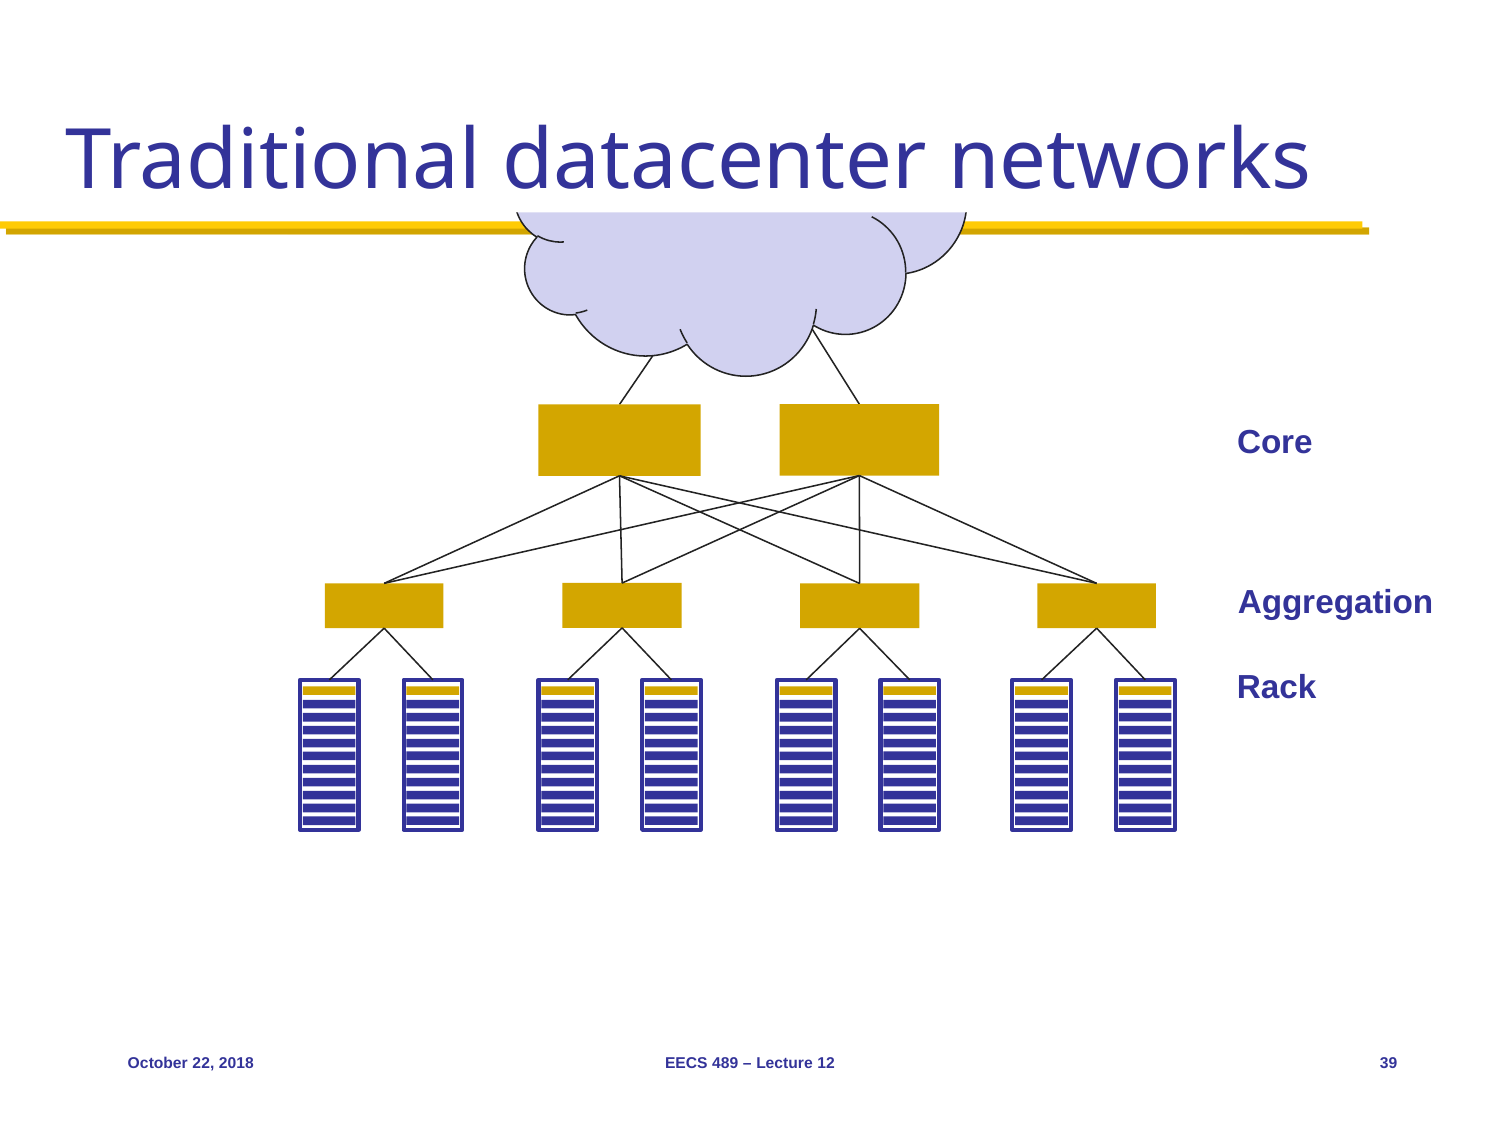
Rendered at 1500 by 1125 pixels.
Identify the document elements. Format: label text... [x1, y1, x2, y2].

text_box Core [1222, 412, 1328, 468]
footer EECS 489 – Lecture 12 [512, 1024, 988, 1101]
text_box [402, 678, 464, 832]
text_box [762, 249, 860, 405]
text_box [538, 593, 701, 831]
text_box Aggregation [1223, 572, 1449, 627]
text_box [1011, 583, 1175, 831]
slide_number 39 [1312, 1024, 1413, 1101]
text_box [621, 475, 860, 584]
text_box Rack [1222, 657, 1332, 713]
text_box [778, 402, 941, 473]
text_box [536, 402, 703, 473]
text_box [385, 627, 434, 680]
text_box [323, 581, 445, 630]
title Traditional datacenter networks [49, 24, 1451, 213]
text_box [619, 249, 726, 405]
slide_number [112, 1024, 426, 1101]
text_box [517, 213, 966, 377]
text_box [328, 627, 385, 681]
text_box [298, 678, 361, 832]
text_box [860, 475, 1097, 584]
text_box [776, 593, 940, 831]
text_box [383, 475, 617, 584]
